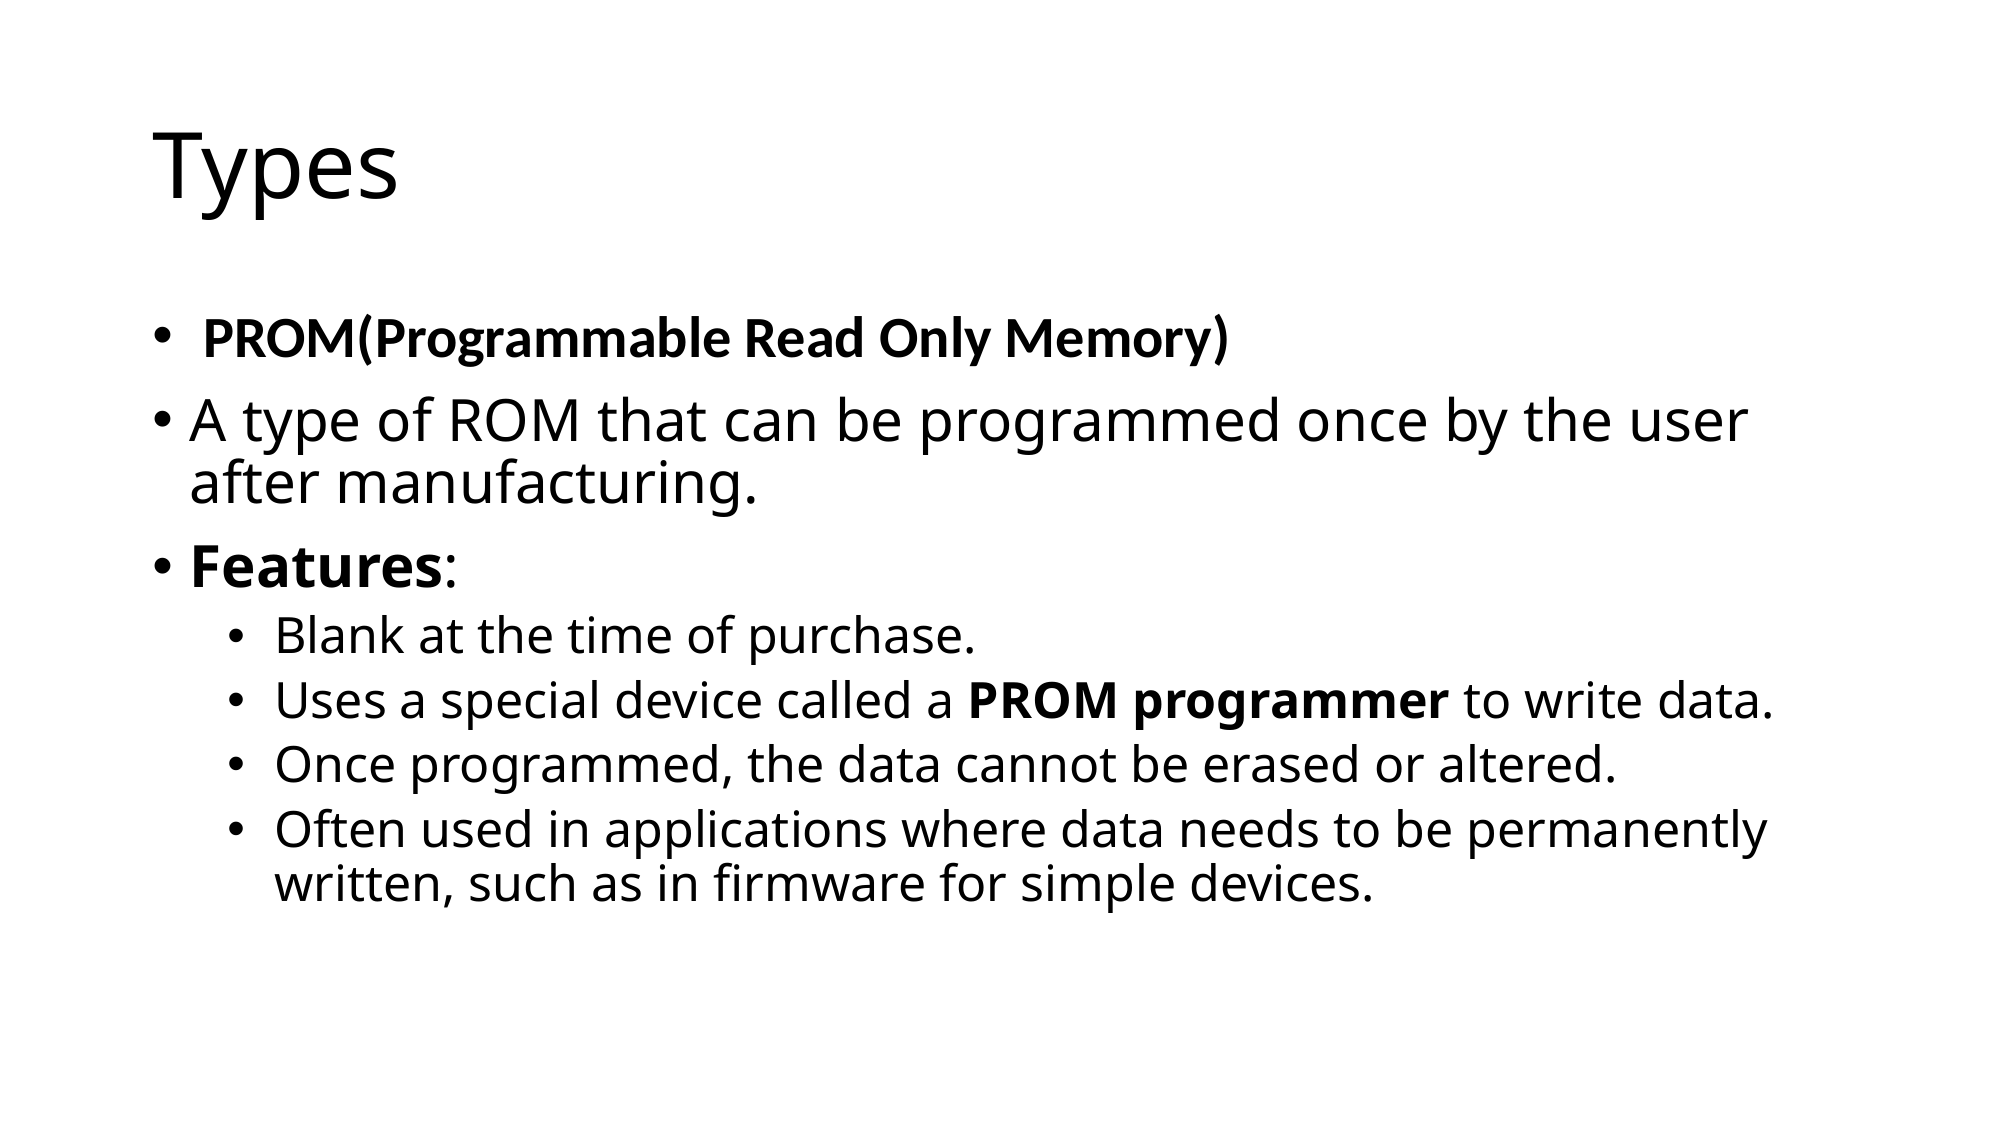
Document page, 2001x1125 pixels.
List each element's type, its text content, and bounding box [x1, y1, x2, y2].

title Types [137, 59, 1863, 278]
list PROM(Programmable Read Only Memory) A type of ROM that can be programmed once by the user after manufacturing. Features: Blank at the time of purchase. Uses a special device called a PROM programmer to write data. Once programmed, the data cannot be erased or altered. Often used in applications where data needs to be permanently written, such as in firmware for simple devices. [137, 299, 1863, 1014]
